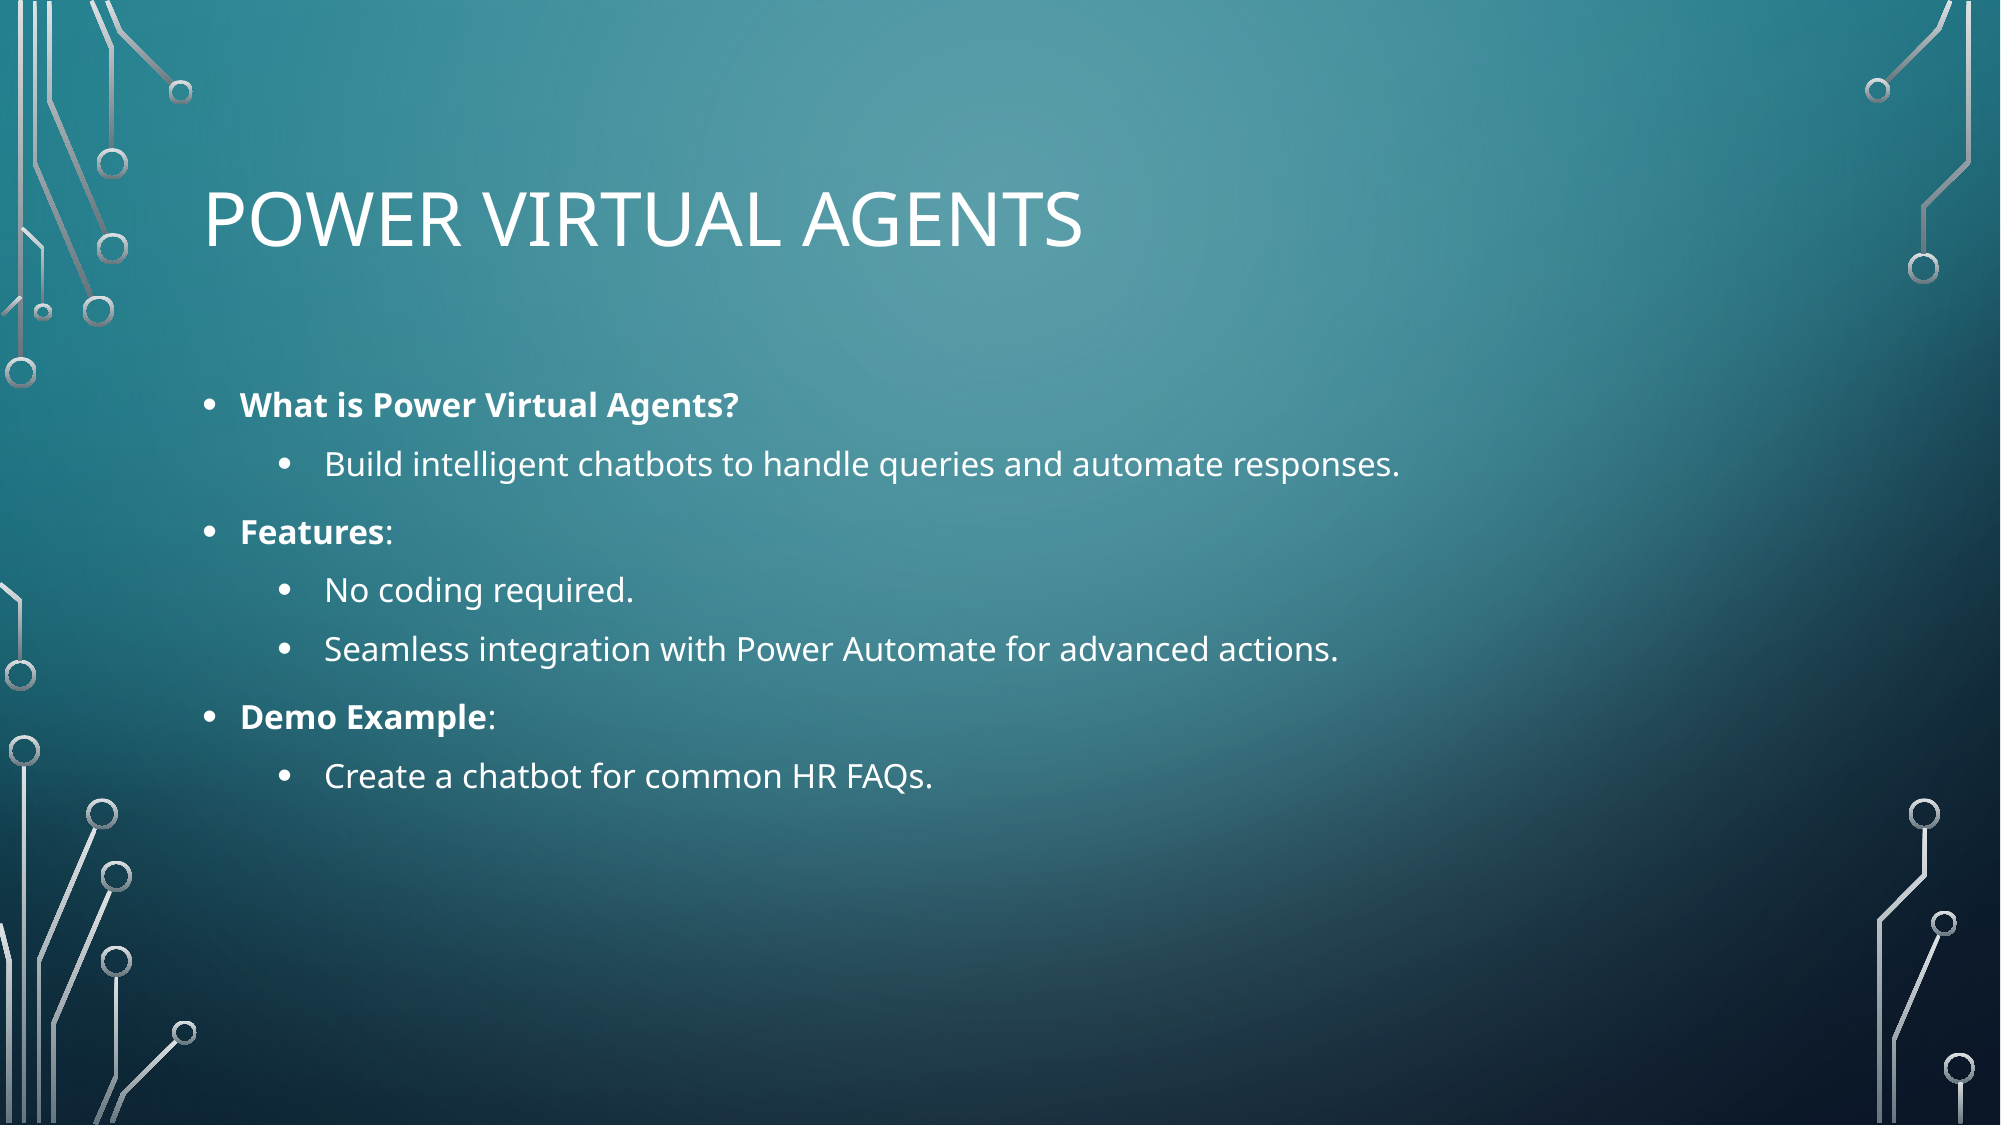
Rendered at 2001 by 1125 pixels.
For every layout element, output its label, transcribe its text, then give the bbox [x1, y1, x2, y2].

title Power Virtual Agents [187, 101, 1813, 344]
list What is Power Virtual Agents? Build intelligent chatbots to handle queries and automate responses. Features: No coding required. Seamless integration with Power Automate for advanced actions. Demo Example: Create a chatbot for common HR FAQs. [187, 369, 1813, 950]
